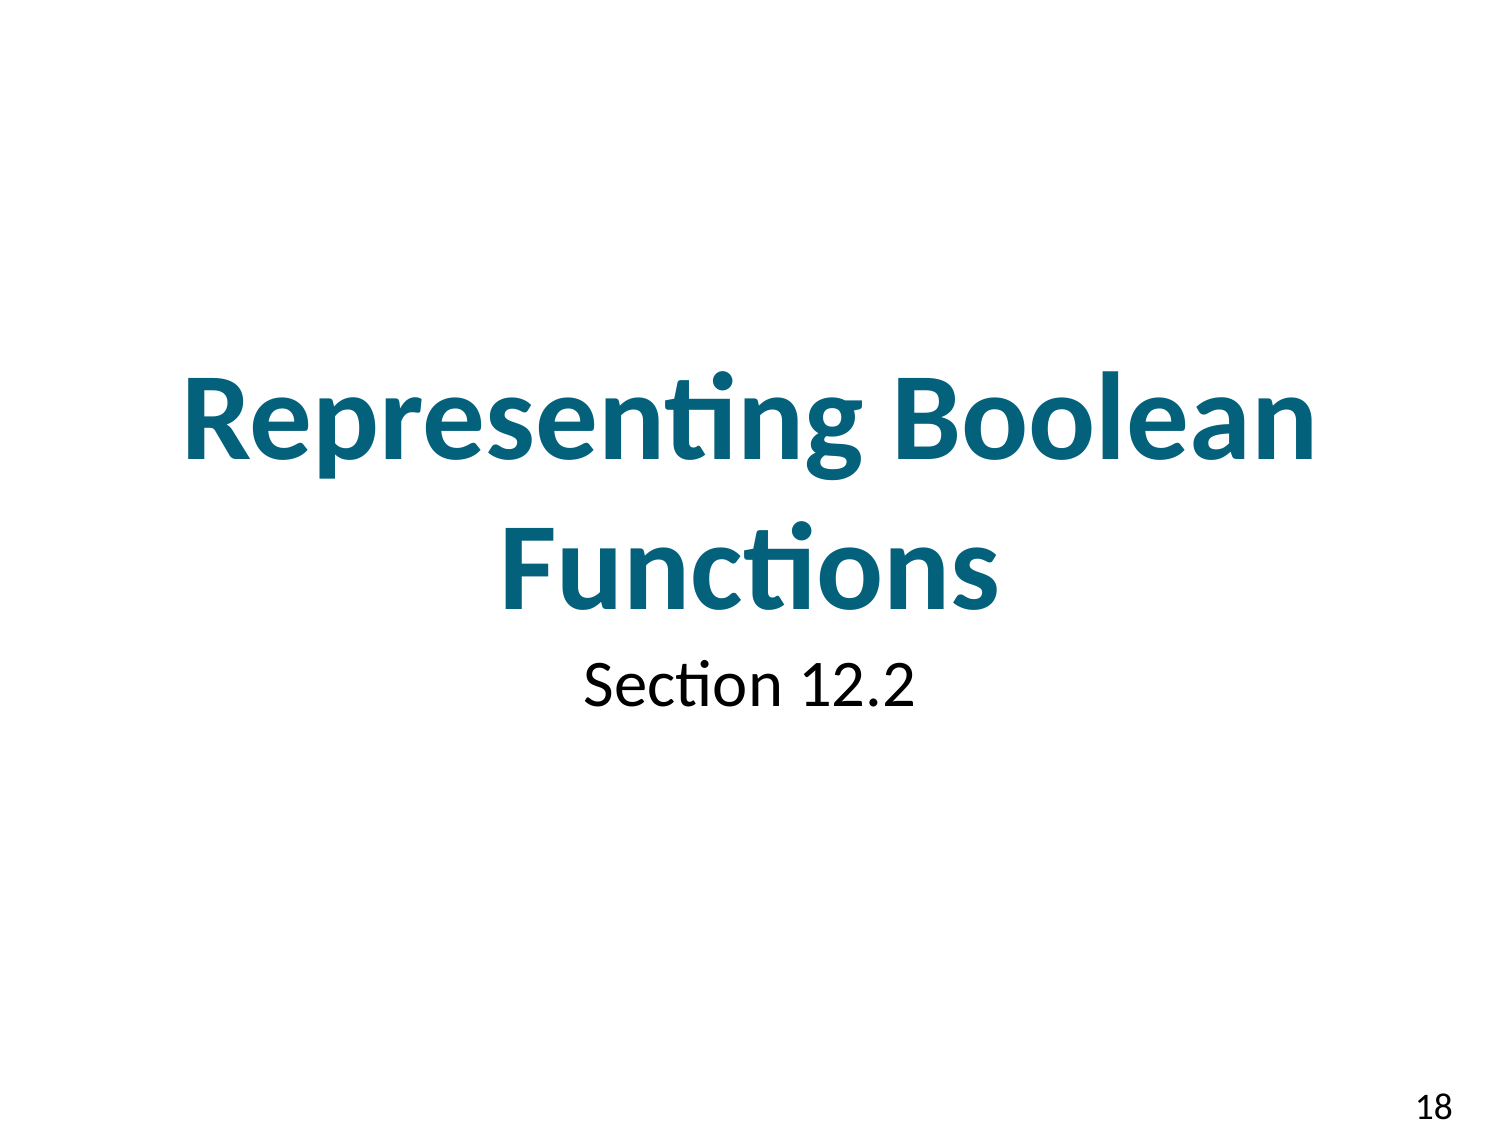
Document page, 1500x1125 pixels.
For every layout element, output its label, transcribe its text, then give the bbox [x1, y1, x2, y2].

title Representing Boolean Functions [0, 357, 1500, 613]
list Section 12.2 [525, 632, 975, 738]
